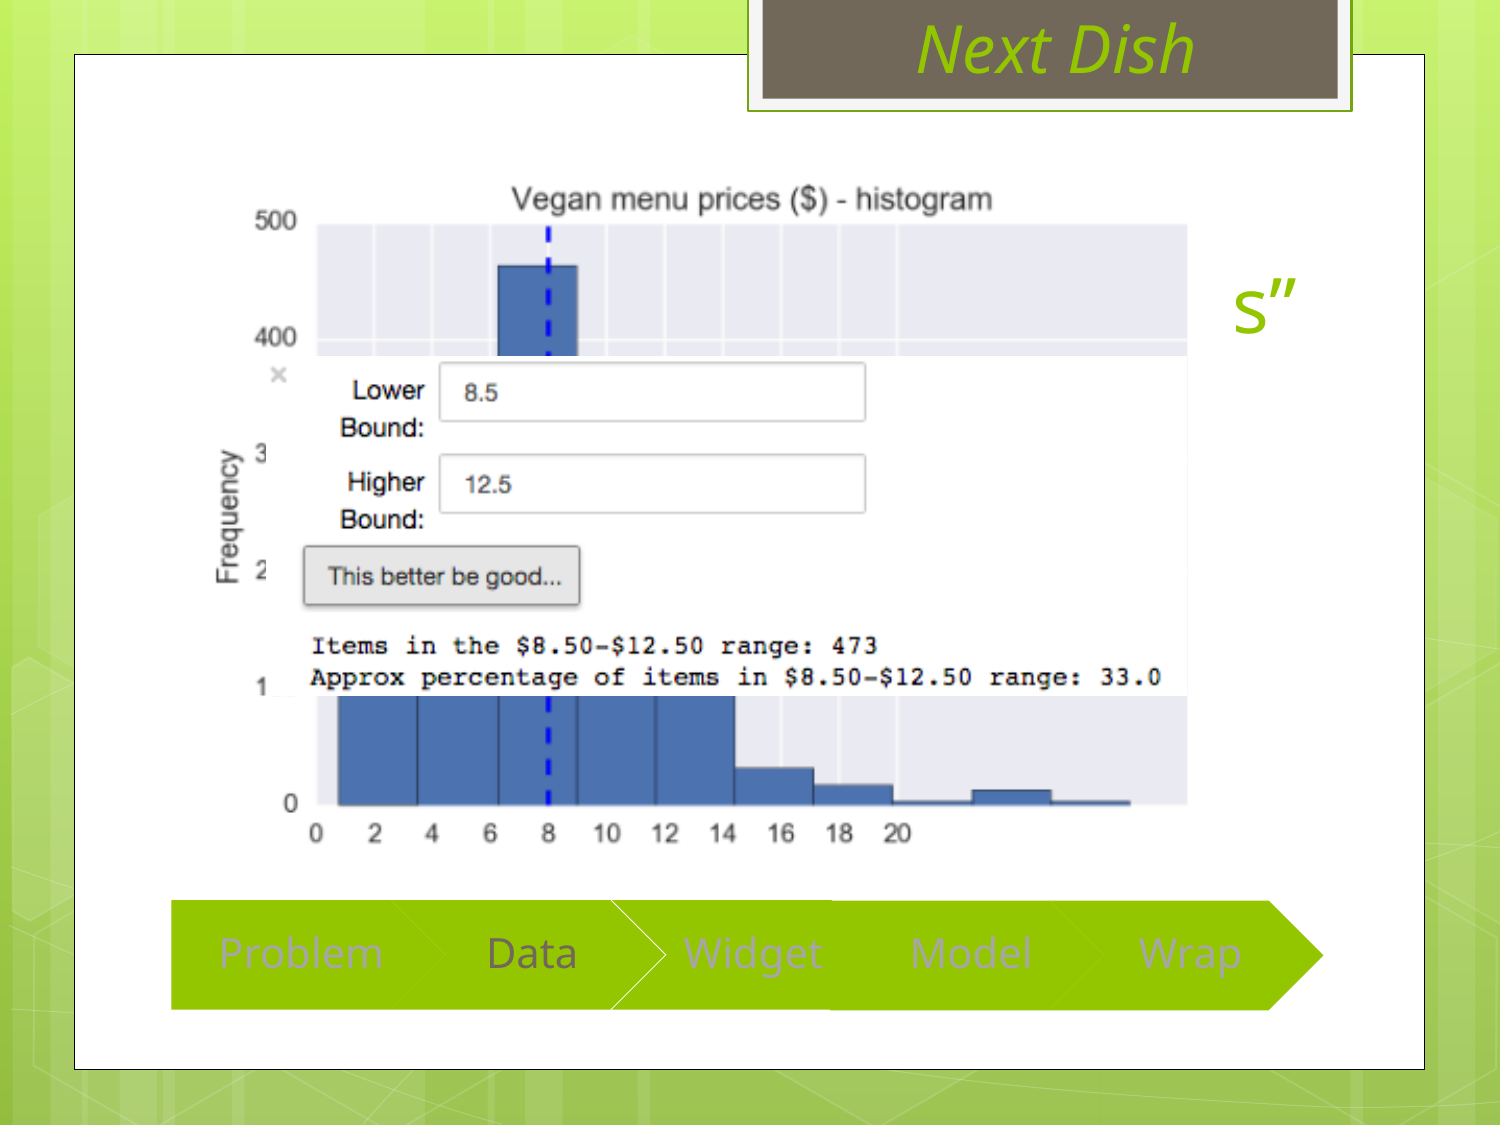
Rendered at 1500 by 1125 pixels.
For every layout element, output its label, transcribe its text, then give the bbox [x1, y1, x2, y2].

picture [170, 168, 1230, 877]
text_box Next Dish [789, 0, 1324, 95]
title “More money, fewer problems” [1218, 168, 1324, 357]
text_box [170, 899, 1324, 1011]
